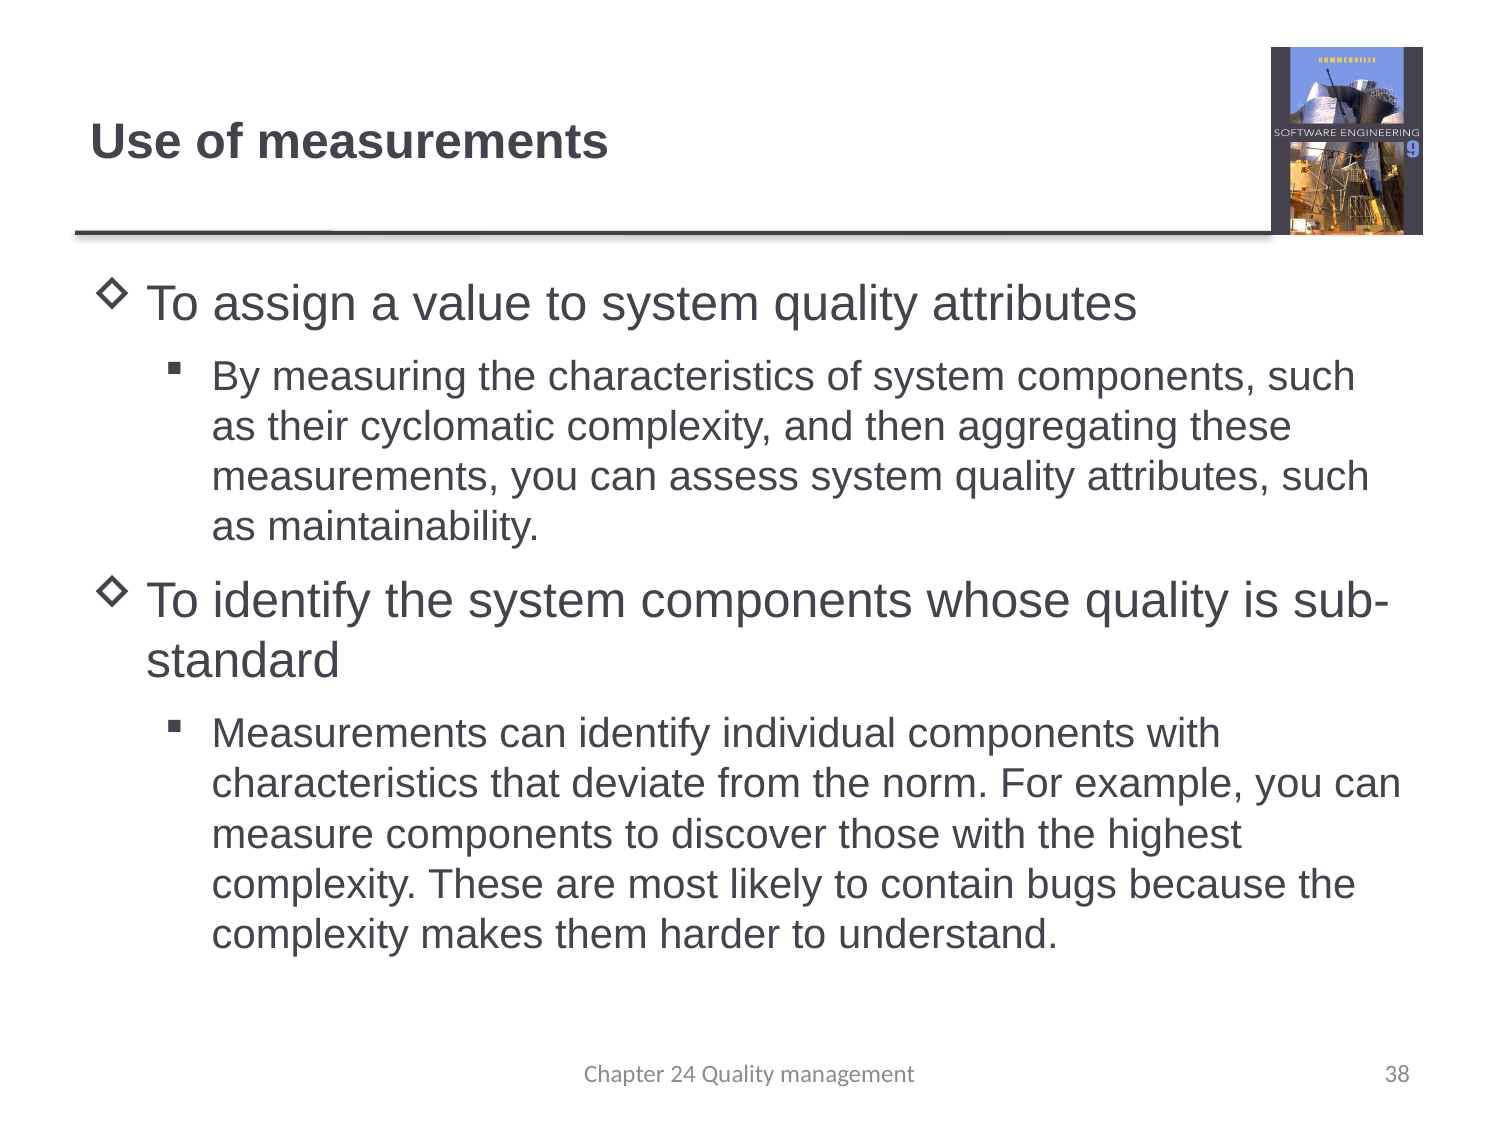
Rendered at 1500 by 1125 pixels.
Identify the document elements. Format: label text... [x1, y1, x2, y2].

title Use of measurements [74, 44, 1272, 233]
list To assign a value to system quality attributes By measuring the characteristics of system components, such as their cyclomatic complexity, and then aggregating these measurements, you can assess system quality attributes, such as maintainability. To identify the system components whose quality is sub-standard Measurements can identify individual components with characteristics that deviate from the norm. For example, you can measure components to discover those with the highest complexity. These are most likely to contain bugs because the complexity makes them harder to understand. [75, 262, 1425, 1005]
slide_number 38 [1074, 1042, 1425, 1103]
picture [1272, 47, 1423, 235]
footer Chapter 24 Quality management [512, 1042, 988, 1103]
